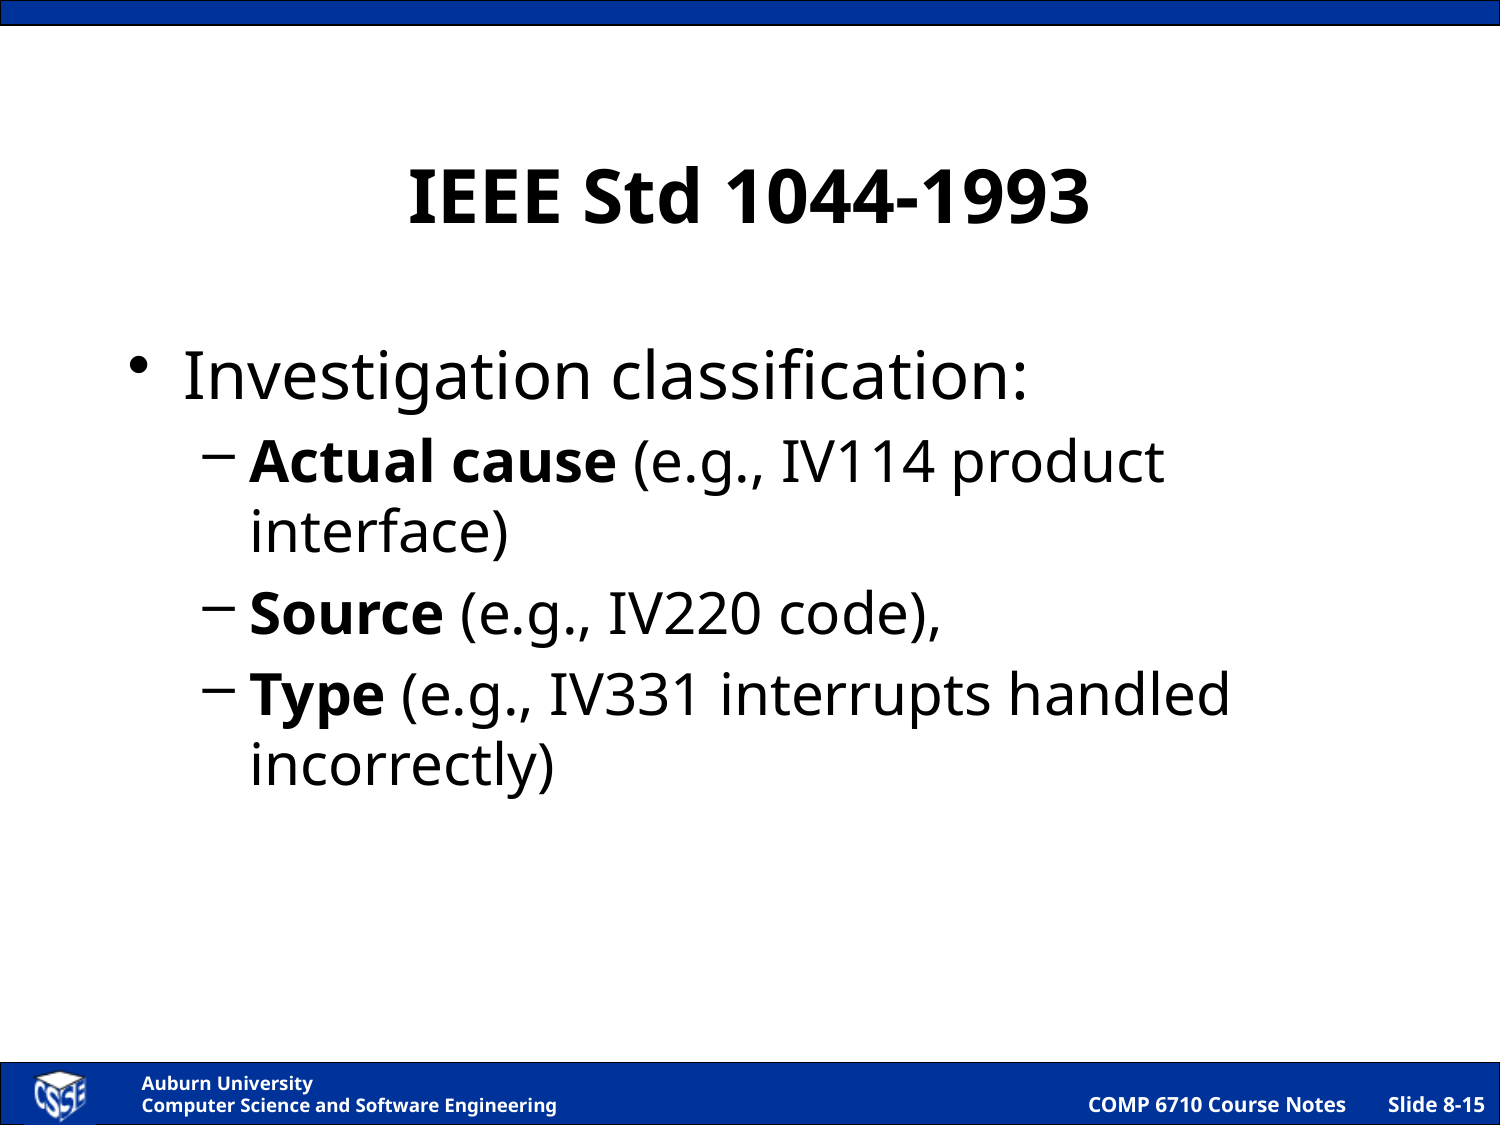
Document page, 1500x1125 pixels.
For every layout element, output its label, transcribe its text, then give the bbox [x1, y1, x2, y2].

title IEEE Std 1044-1993 [112, 99, 1388, 288]
list Investigation classification: Actual cause (e.g., IV114 product interface) Source (e.g., IV220 code), Type (e.g., IV331 interrupts handled incorrectly) [112, 324, 1388, 1001]
picture [24, 1066, 96, 1125]
